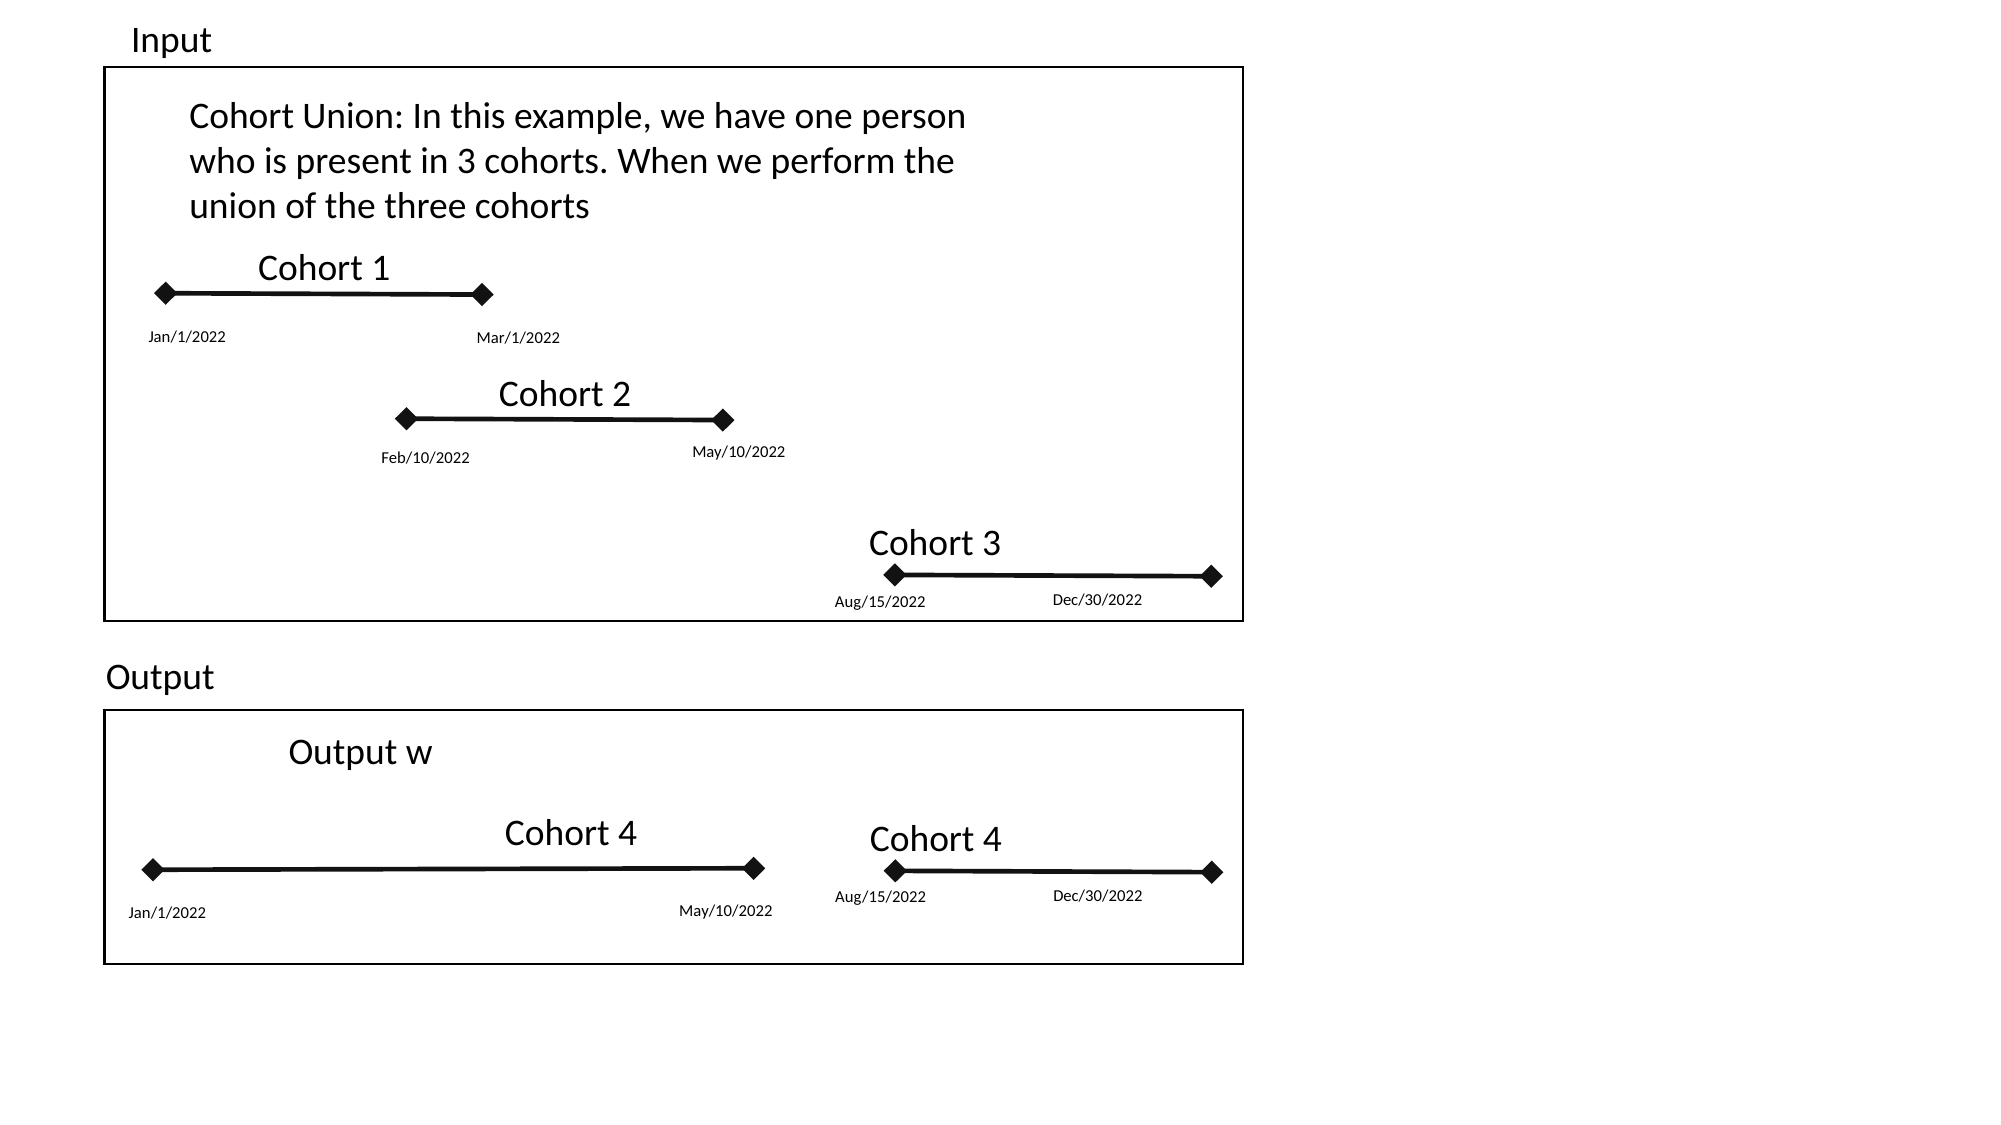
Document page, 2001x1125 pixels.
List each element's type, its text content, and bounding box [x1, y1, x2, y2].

text_box Cohort 1 [243, 235, 427, 293]
text_box Cohort Union: In this example, we have one person who is present in 3 cohorts. When we perform the union of the three cohorts [174, 84, 1015, 234]
text_box Cohort 3 [854, 511, 1039, 571]
text_box Feb/10/2022 [366, 439, 505, 474]
text_box May/10/2022 [677, 433, 830, 468]
text_box Mar/1/2022 [461, 319, 608, 354]
text_box Dec/30/2022 [1038, 877, 1191, 912]
text_box Cohort 4 [490, 800, 674, 861]
text_box Aug/15/2022 [820, 583, 959, 618]
text_box Jan/1/2022 [113, 894, 224, 929]
text_box Cohort 4 [854, 806, 1039, 867]
text_box Cohort 2 [484, 361, 668, 418]
text_box Jan/1/2022 [133, 318, 244, 353]
text_box [103, 66, 1244, 622]
text_box Output w [273, 719, 1115, 780]
text_box Output [91, 644, 356, 705]
text_box Aug/15/2022 [820, 878, 959, 914]
text_box May/10/2022 [664, 892, 817, 928]
text_box [103, 709, 1244, 965]
text_box Input [116, 7, 382, 68]
text_box Dec/30/2022 [1038, 581, 1190, 616]
